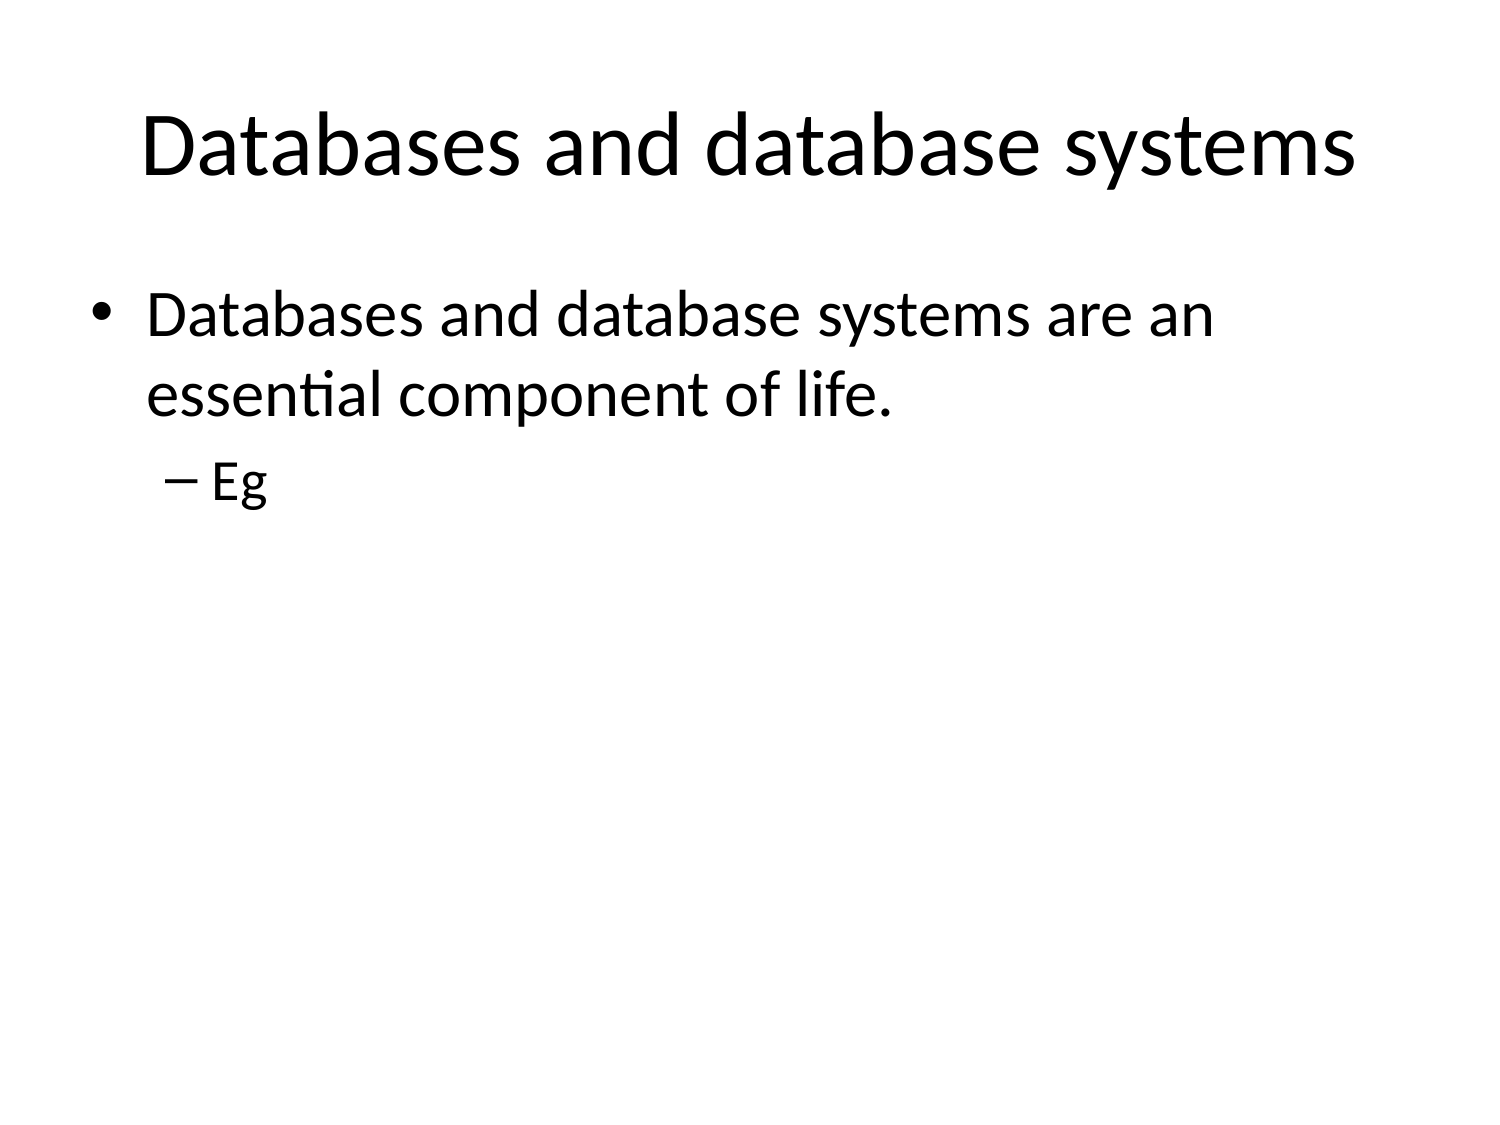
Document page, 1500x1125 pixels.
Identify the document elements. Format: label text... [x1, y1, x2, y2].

title Databases and database systems [75, 45, 1425, 233]
list Databases and database systems are an essential component of life. Eg [75, 262, 1425, 1005]
